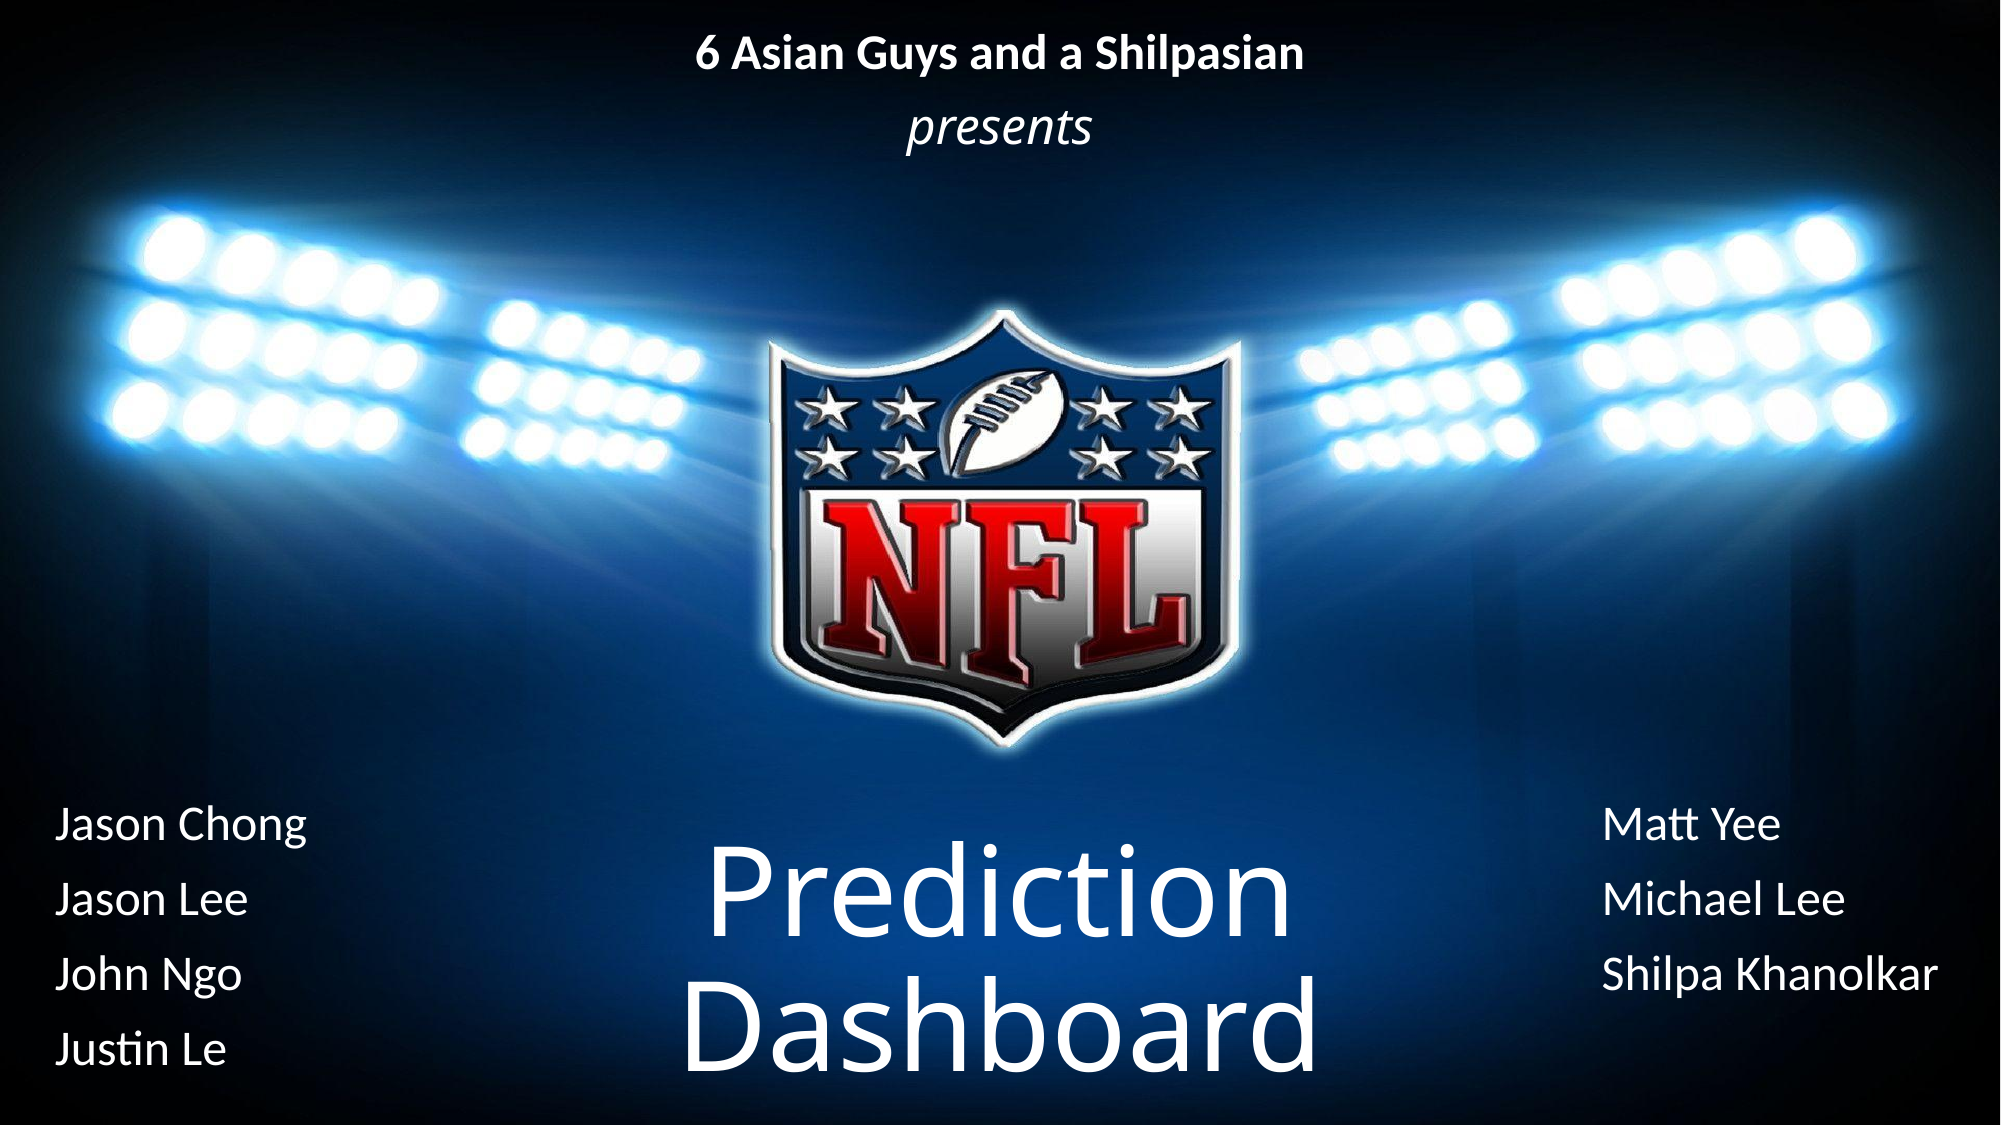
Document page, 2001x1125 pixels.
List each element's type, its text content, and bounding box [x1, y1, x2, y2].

title Prediction Dashboard [413, 780, 1587, 1106]
text_box Jason Chong Jason Lee John Ngo Justin Le [39, 789, 414, 1116]
text_box 6 Asian Guys and a Shilpasian presents [615, 19, 1385, 167]
subtitle Matt Yee Michael Lee Shilpa Khanolkar [1586, 789, 1960, 1116]
picture [0, 0, 2001, 1125]
